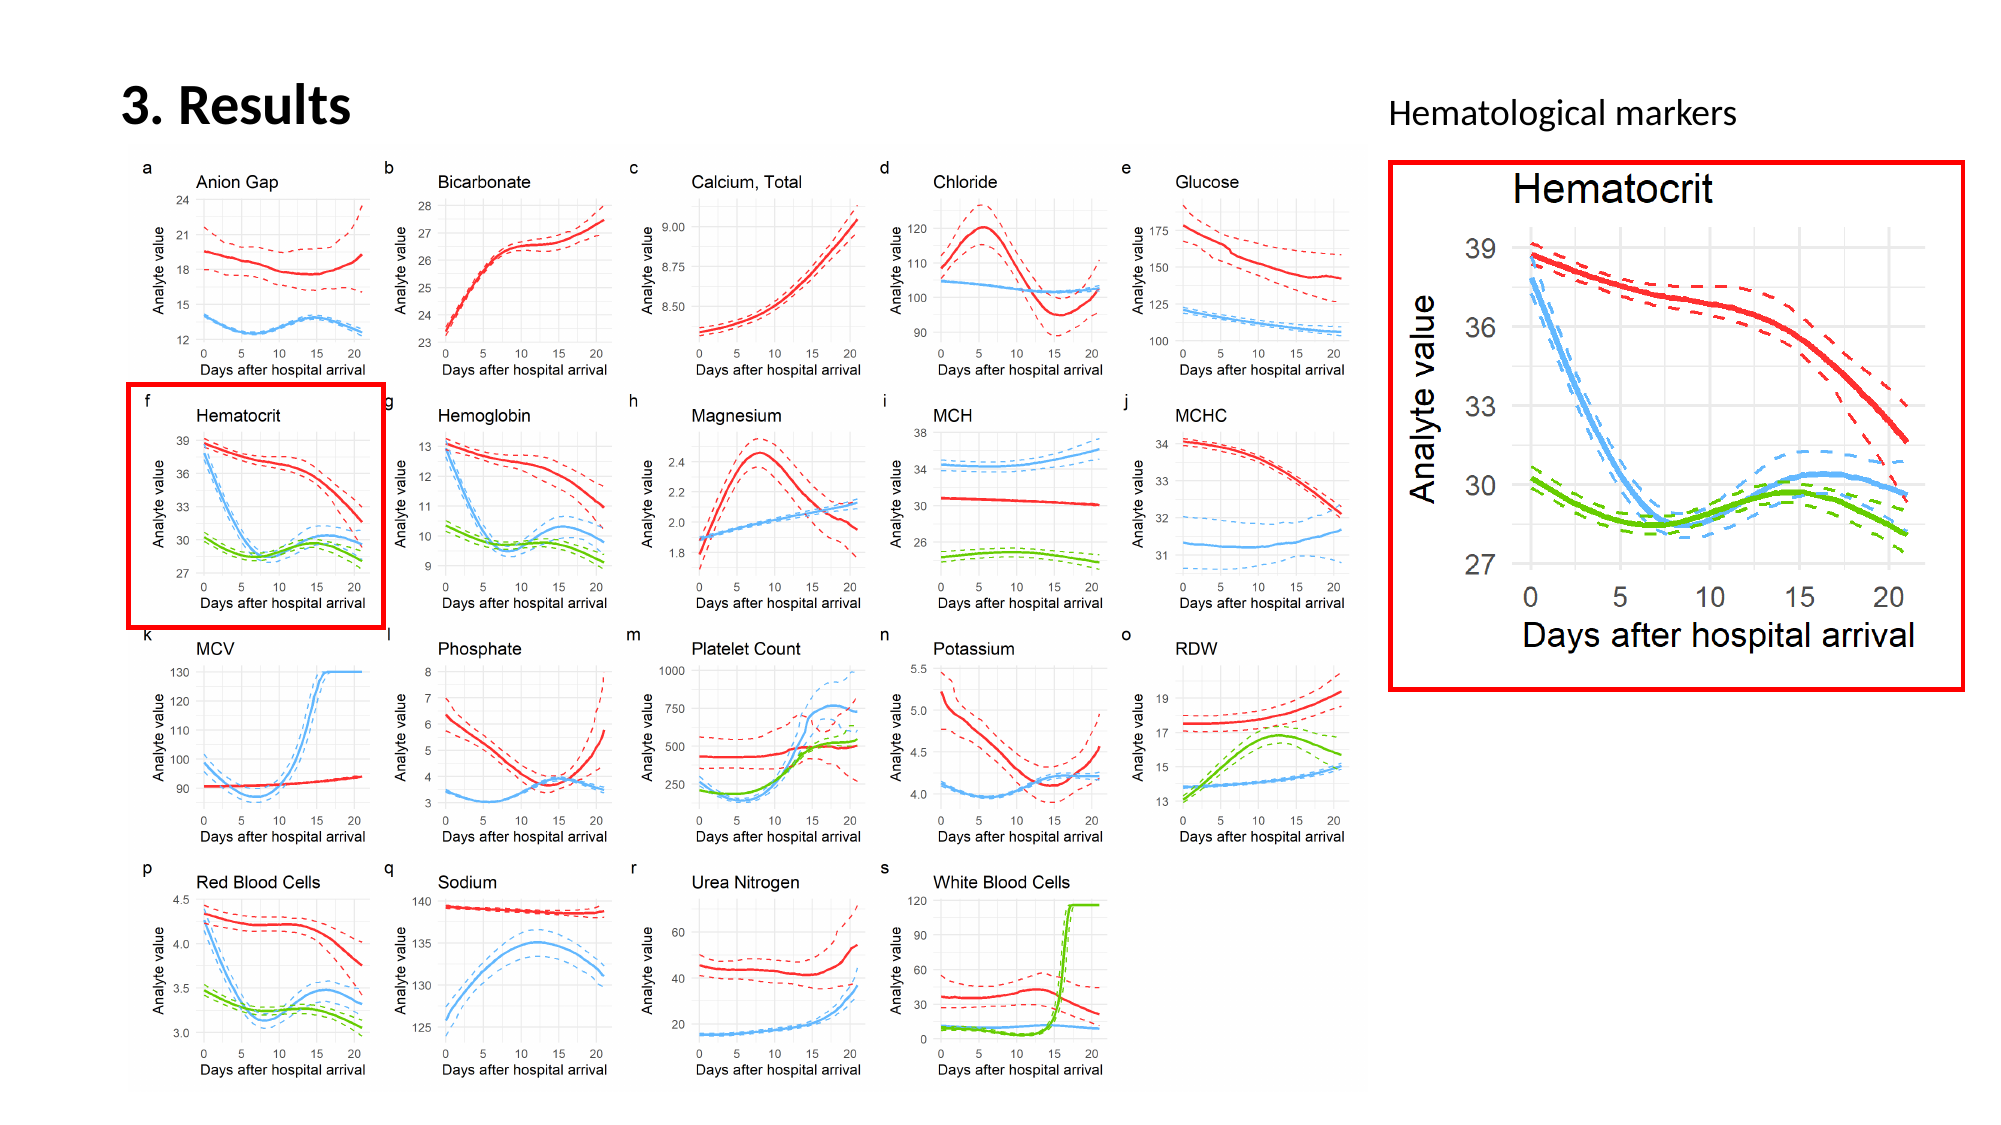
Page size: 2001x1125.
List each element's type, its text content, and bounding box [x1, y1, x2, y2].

picture [1409, 110, 1926, 690]
text_box 3. Results [105, 58, 1512, 144]
picture [128, 144, 1368, 1092]
text_box Hematological markers [1373, 80, 1753, 140]
text_box [1389, 162, 1964, 691]
